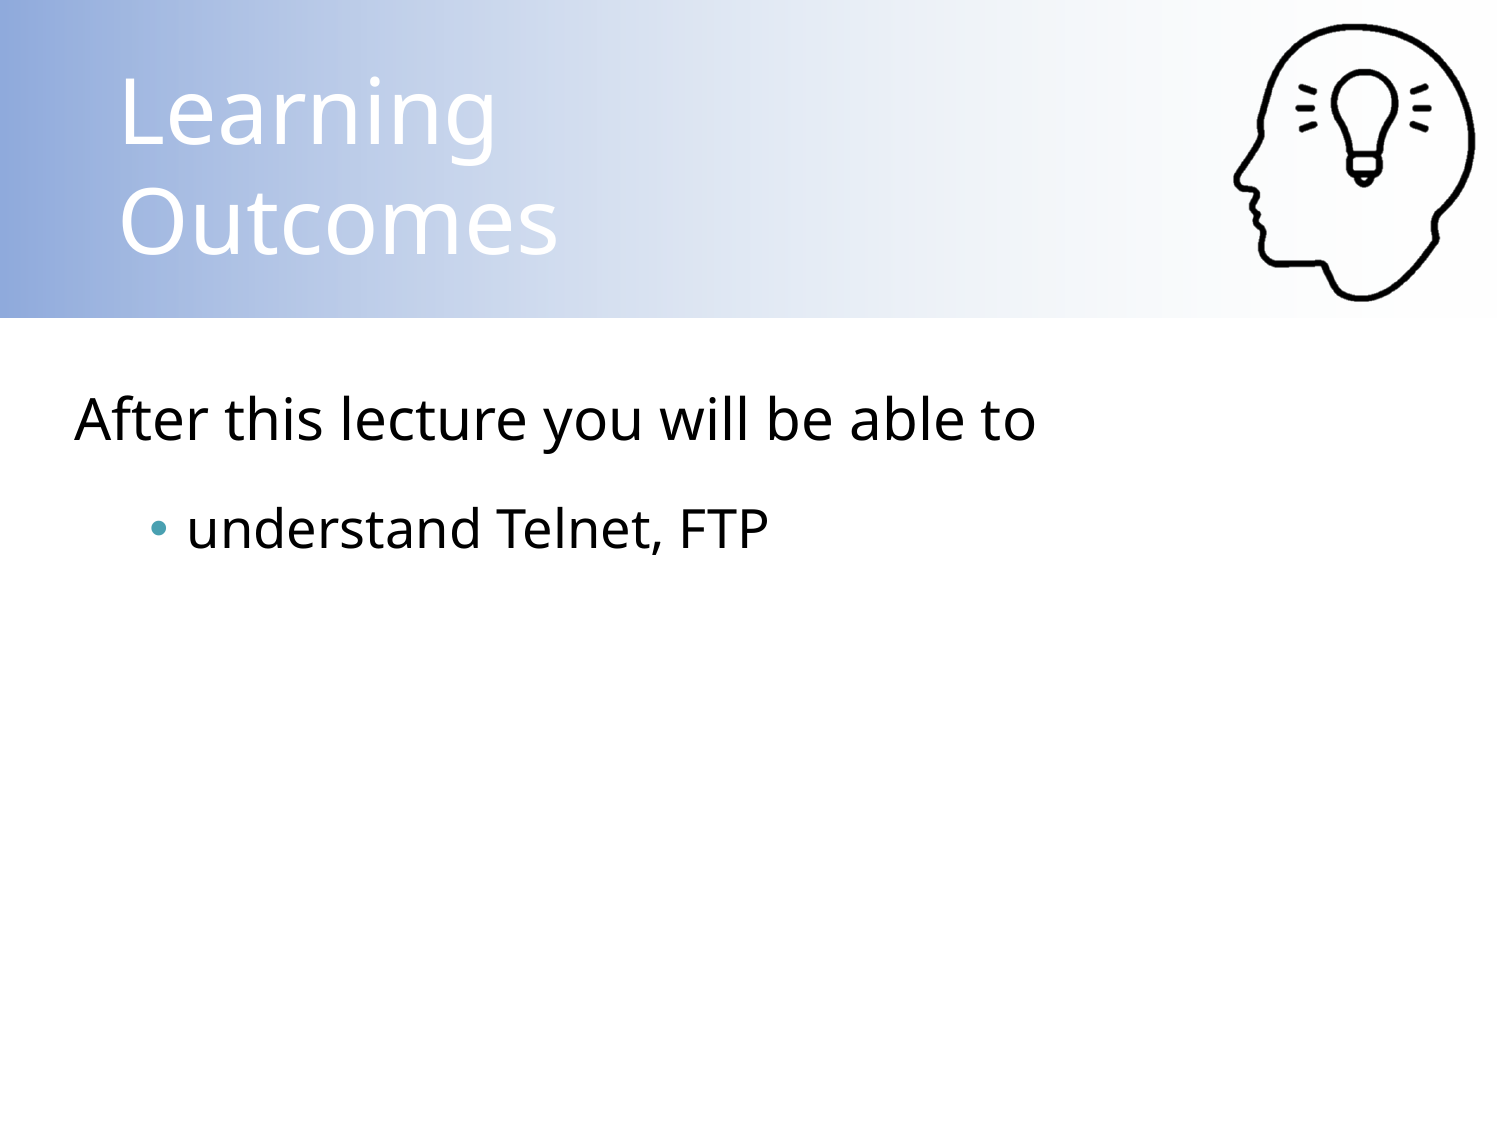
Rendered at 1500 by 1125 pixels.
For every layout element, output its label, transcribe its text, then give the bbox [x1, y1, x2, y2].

picture [1228, 22, 1480, 304]
list After this lecture you will be able to understand Telnet, FTP [59, 339, 1441, 1043]
